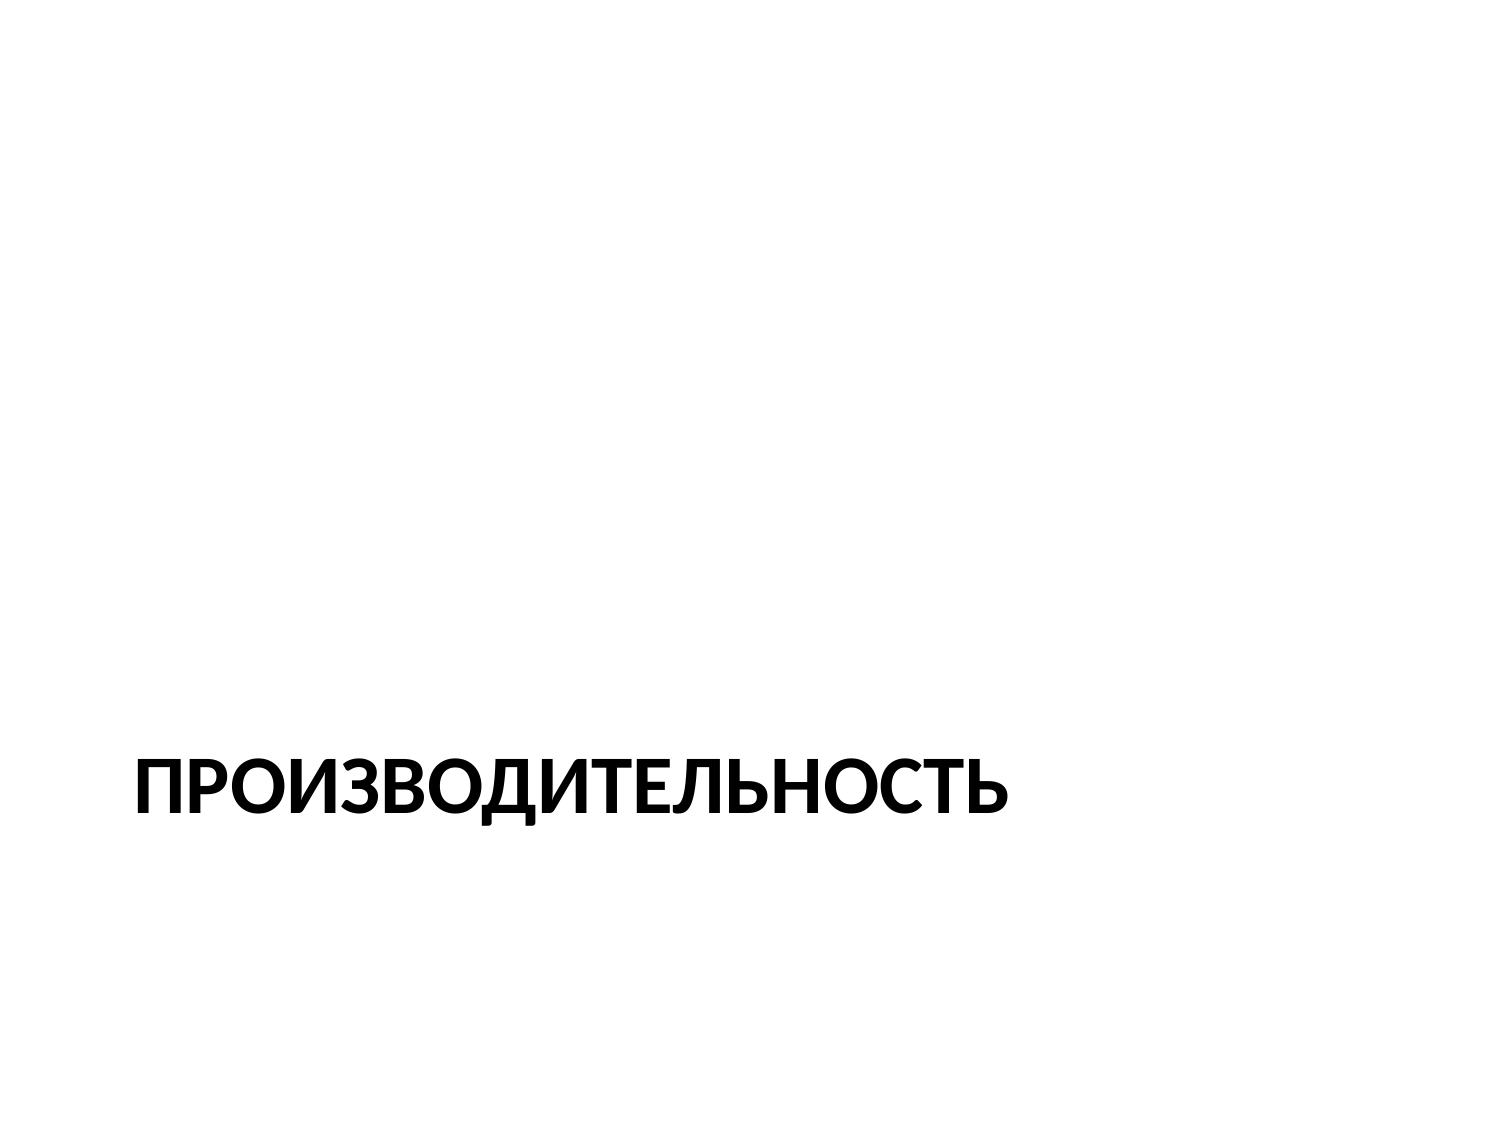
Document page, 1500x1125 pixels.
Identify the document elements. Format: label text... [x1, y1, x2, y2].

title Производительность [118, 722, 1394, 947]
